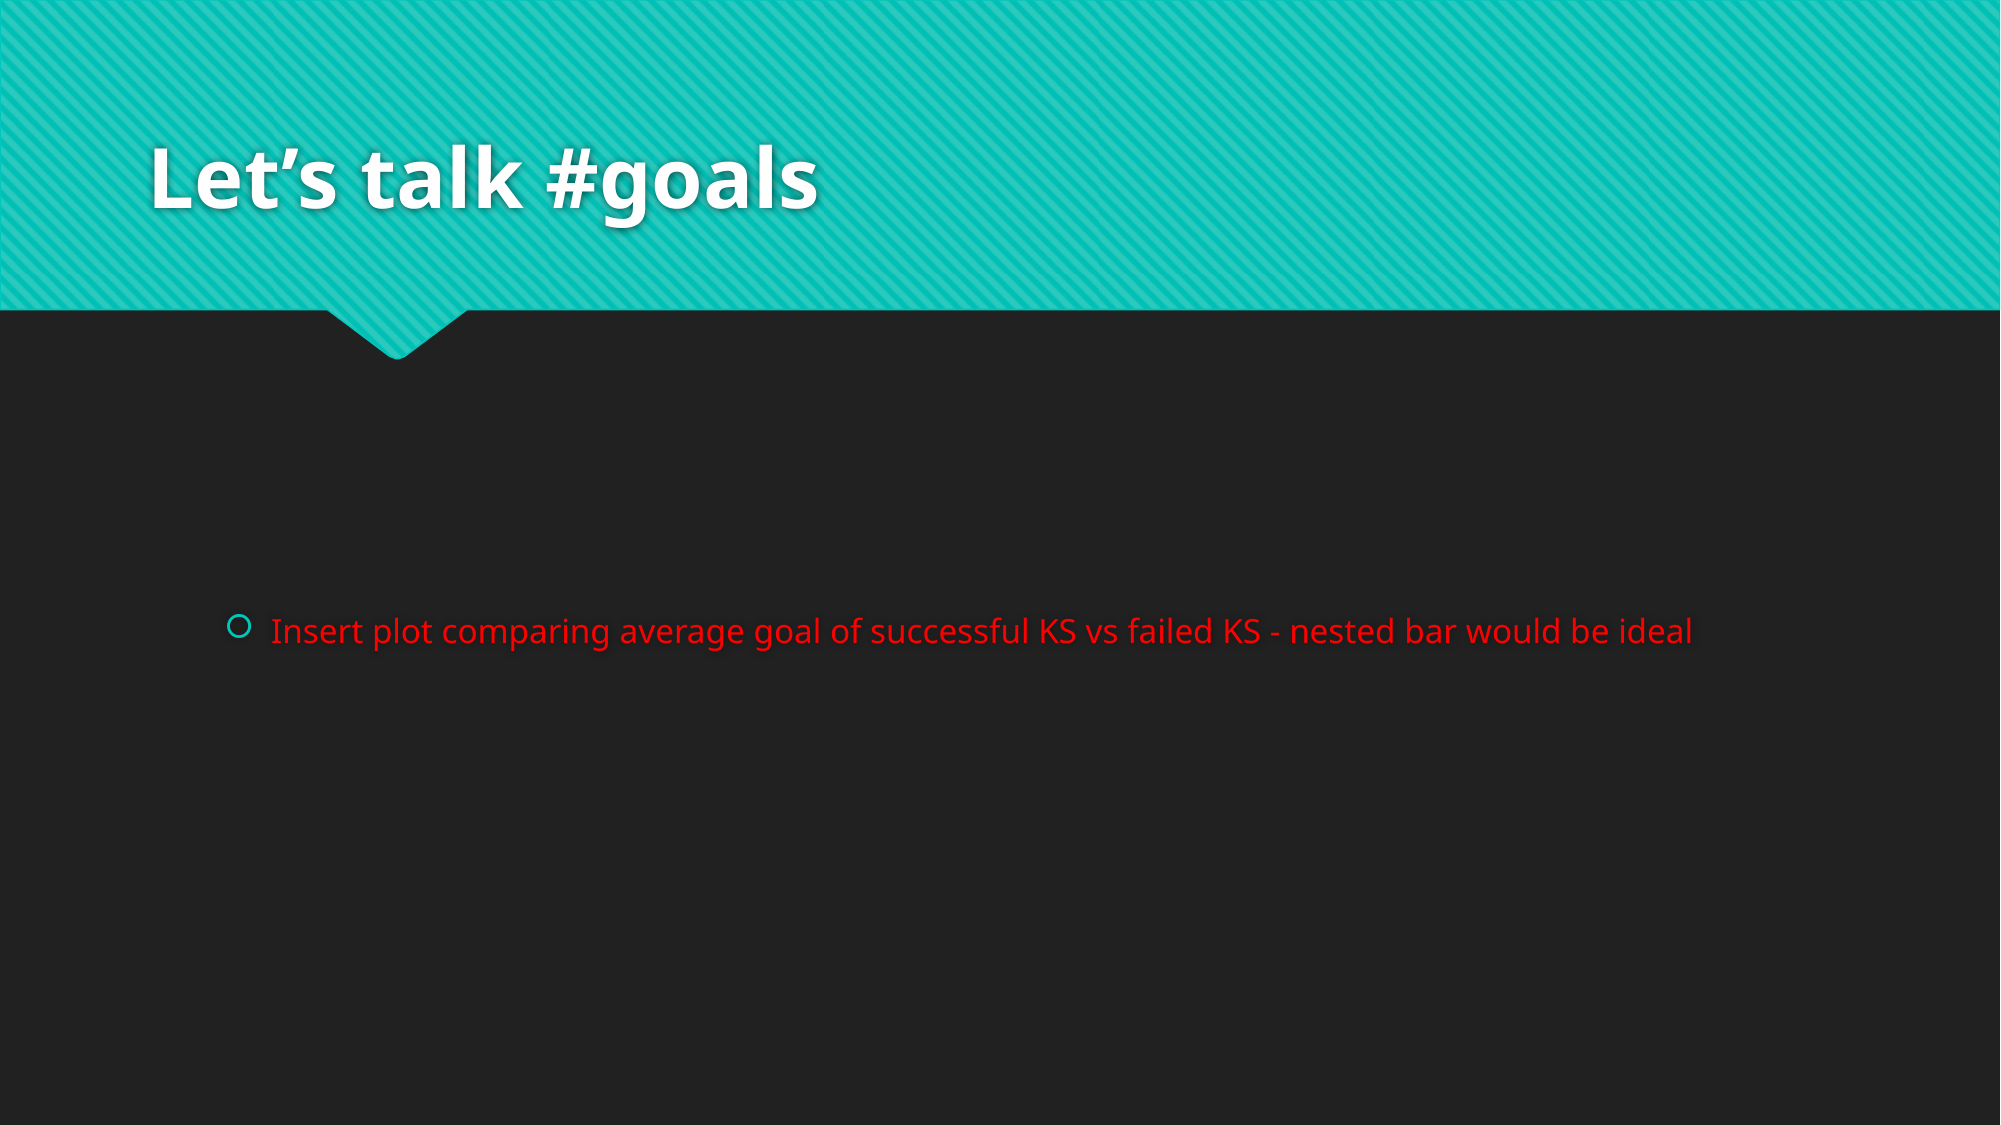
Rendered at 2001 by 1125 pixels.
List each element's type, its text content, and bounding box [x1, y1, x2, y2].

title Let’s talk #goals [132, 73, 1868, 233]
list Insert plot comparing average goal of successful KS vs failed KS - nested bar would be ideal [134, 364, 1866, 962]
